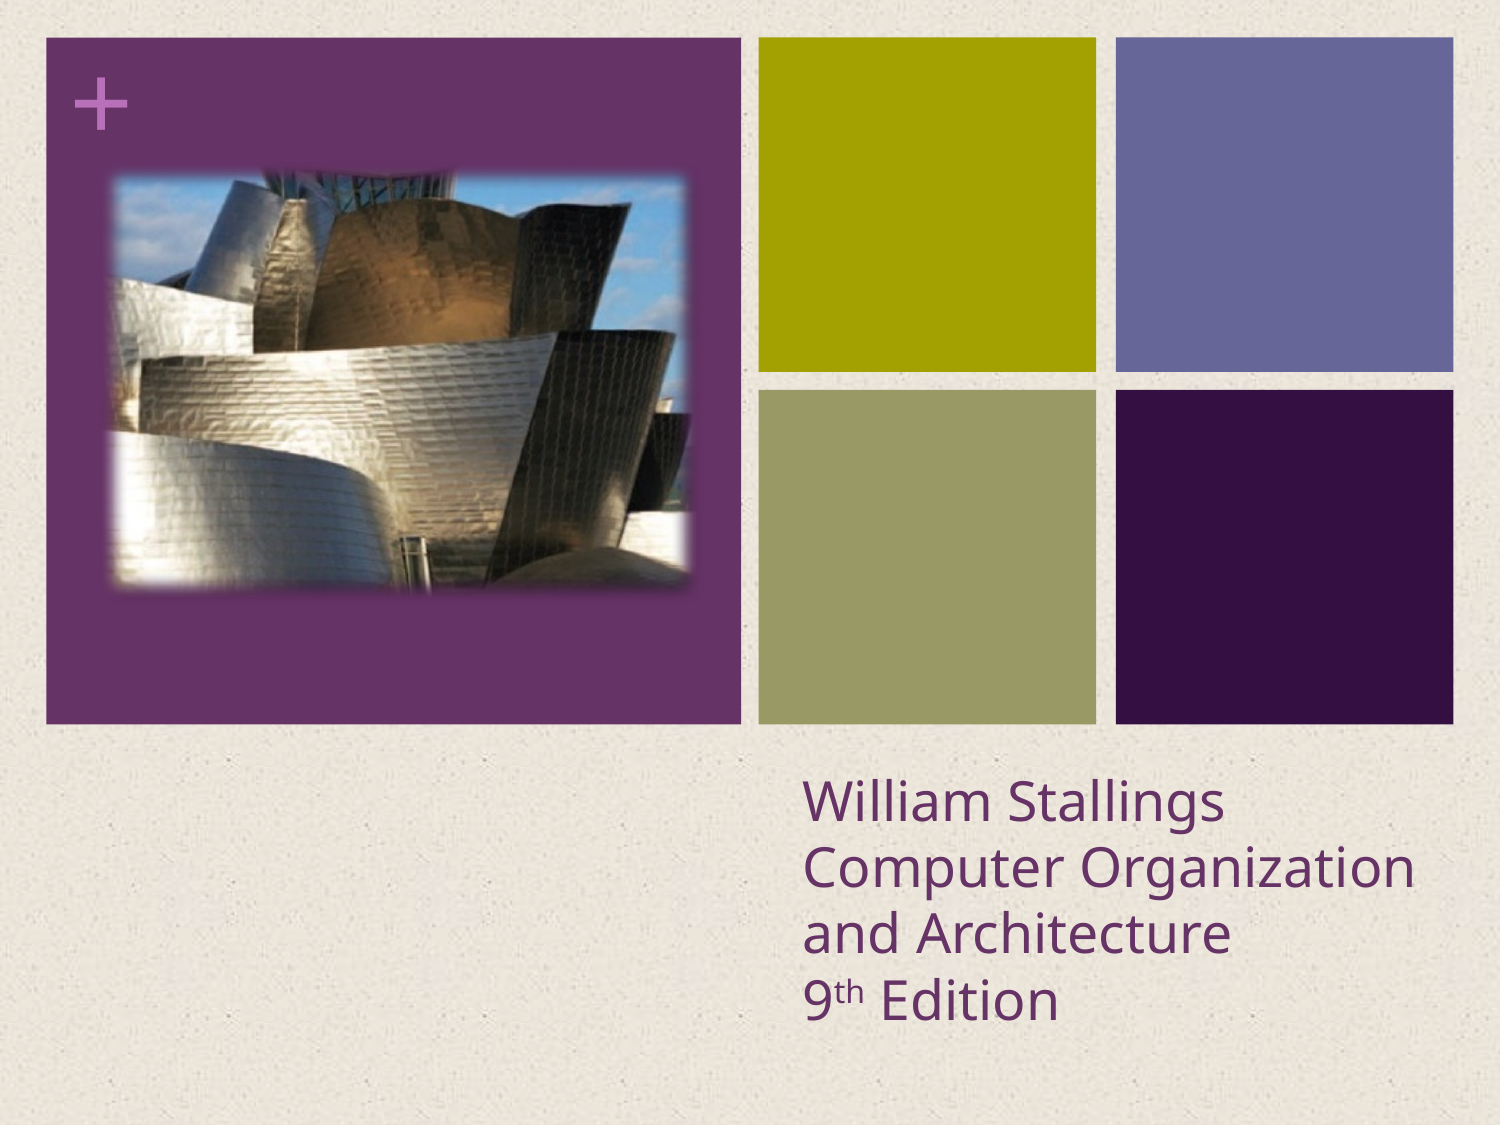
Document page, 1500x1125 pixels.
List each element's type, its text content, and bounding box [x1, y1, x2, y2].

title William Stallings Computer Organization and Architecture 9th Edition [787, 758, 1450, 1059]
picture [99, 161, 700, 601]
